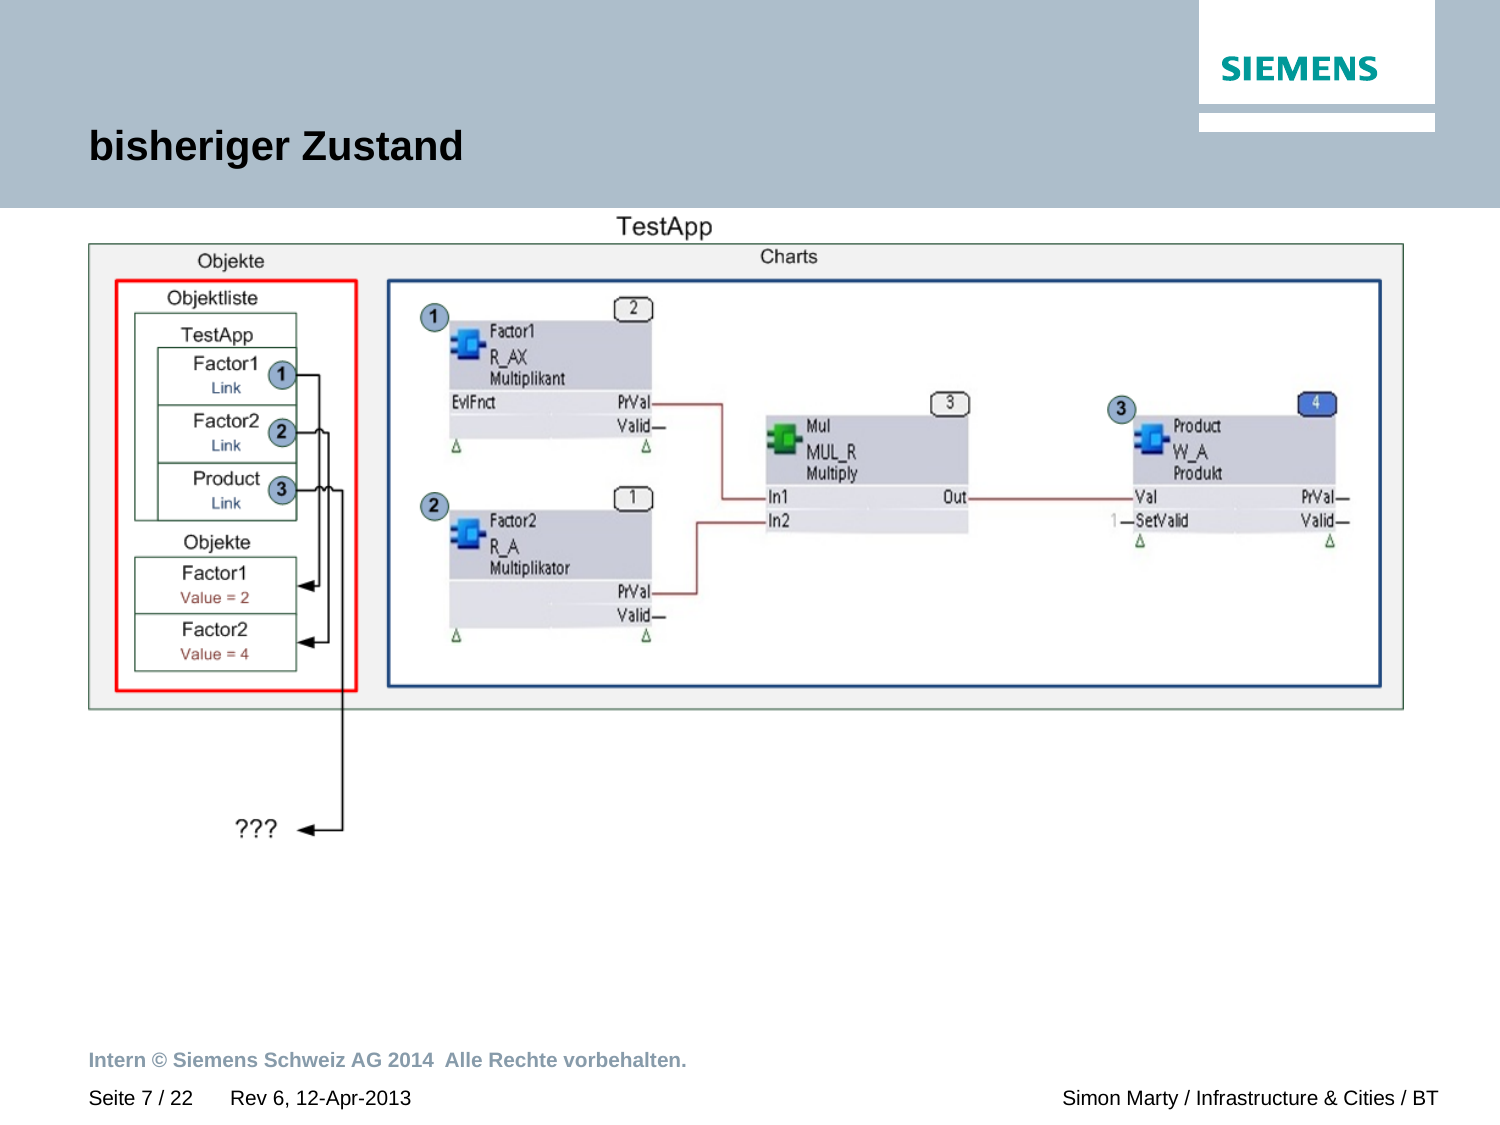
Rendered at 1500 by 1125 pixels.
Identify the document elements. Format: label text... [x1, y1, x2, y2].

title bisheriger Zustand [0, 0, 1500, 208]
picture [88, 207, 1404, 847]
